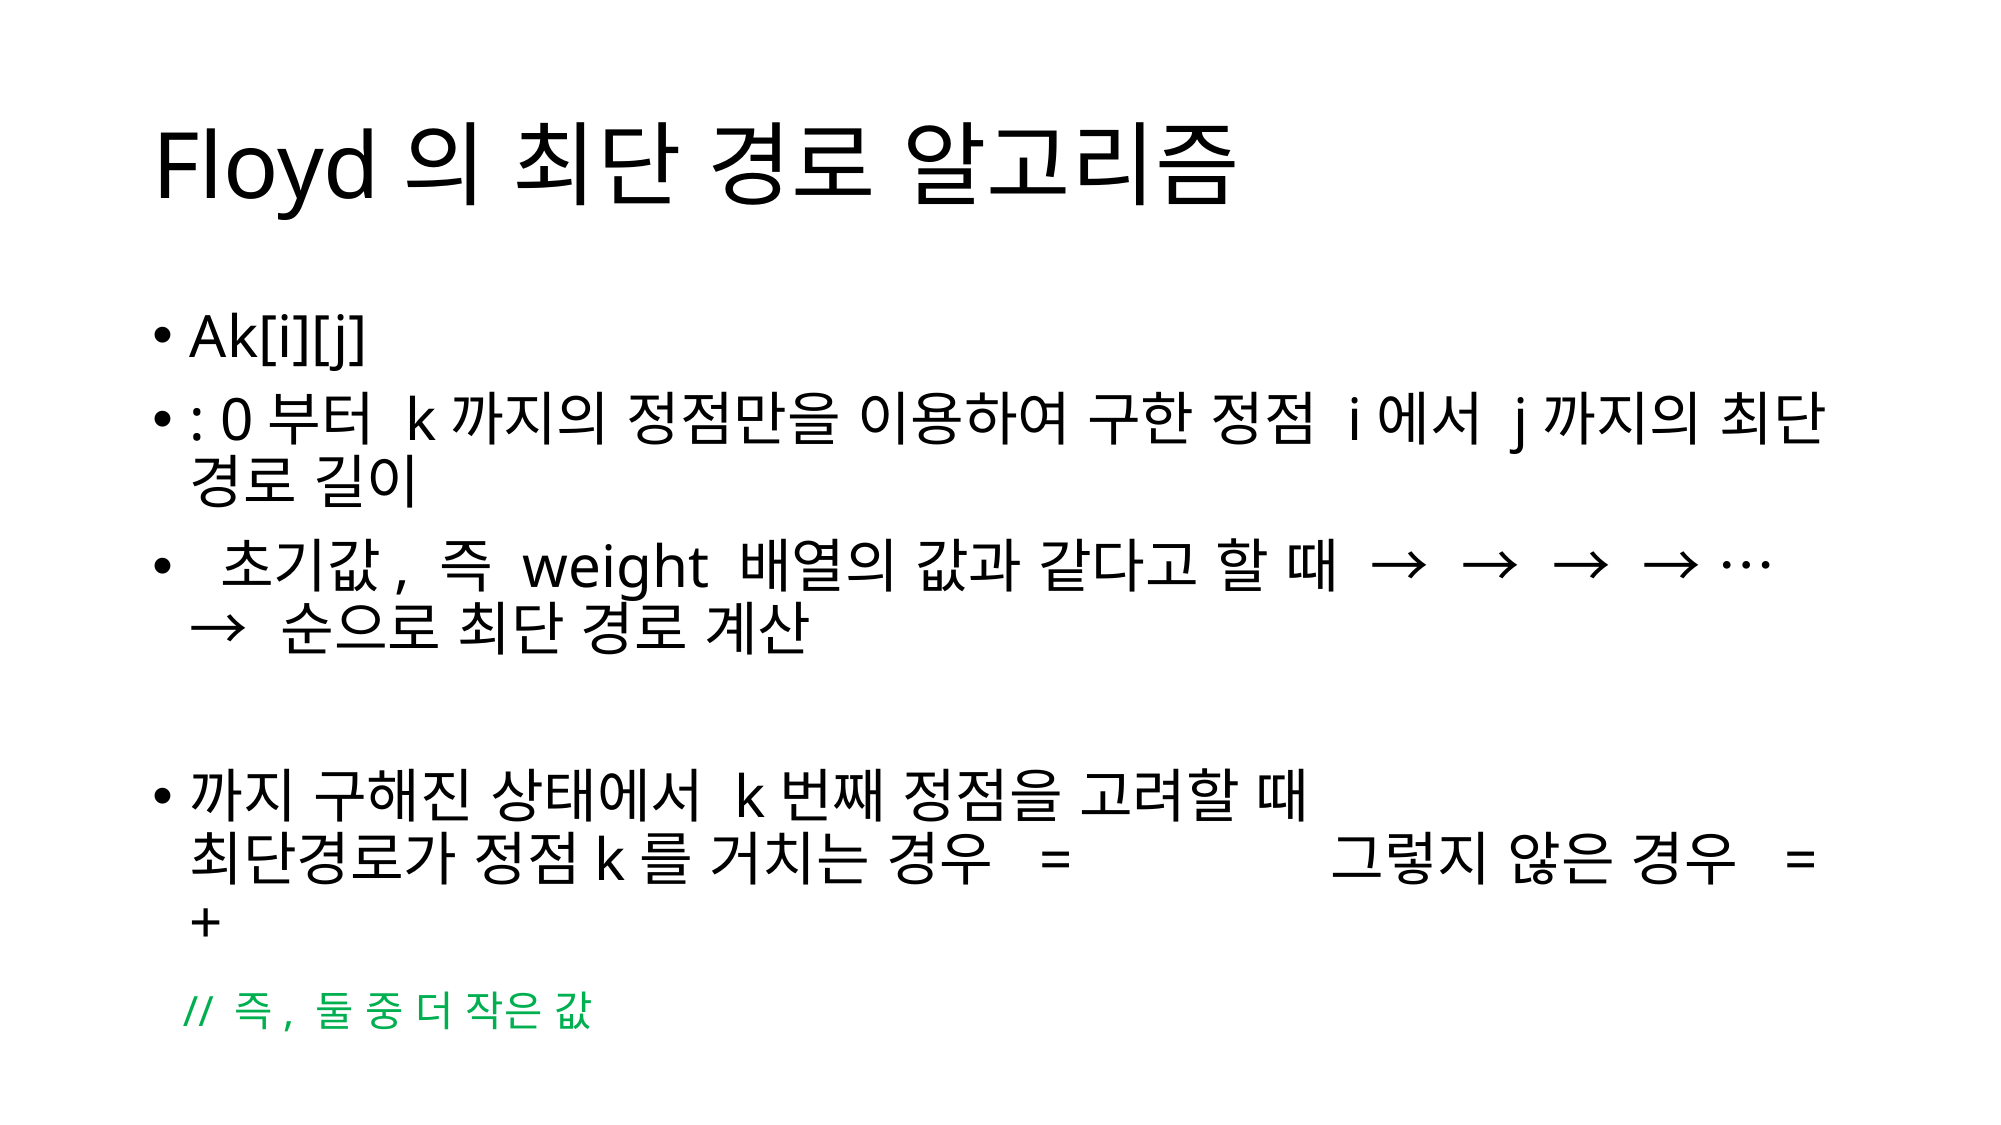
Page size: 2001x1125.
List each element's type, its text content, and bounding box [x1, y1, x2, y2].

title Floyd의 최단 경로 알고리즘 [137, 59, 1863, 278]
